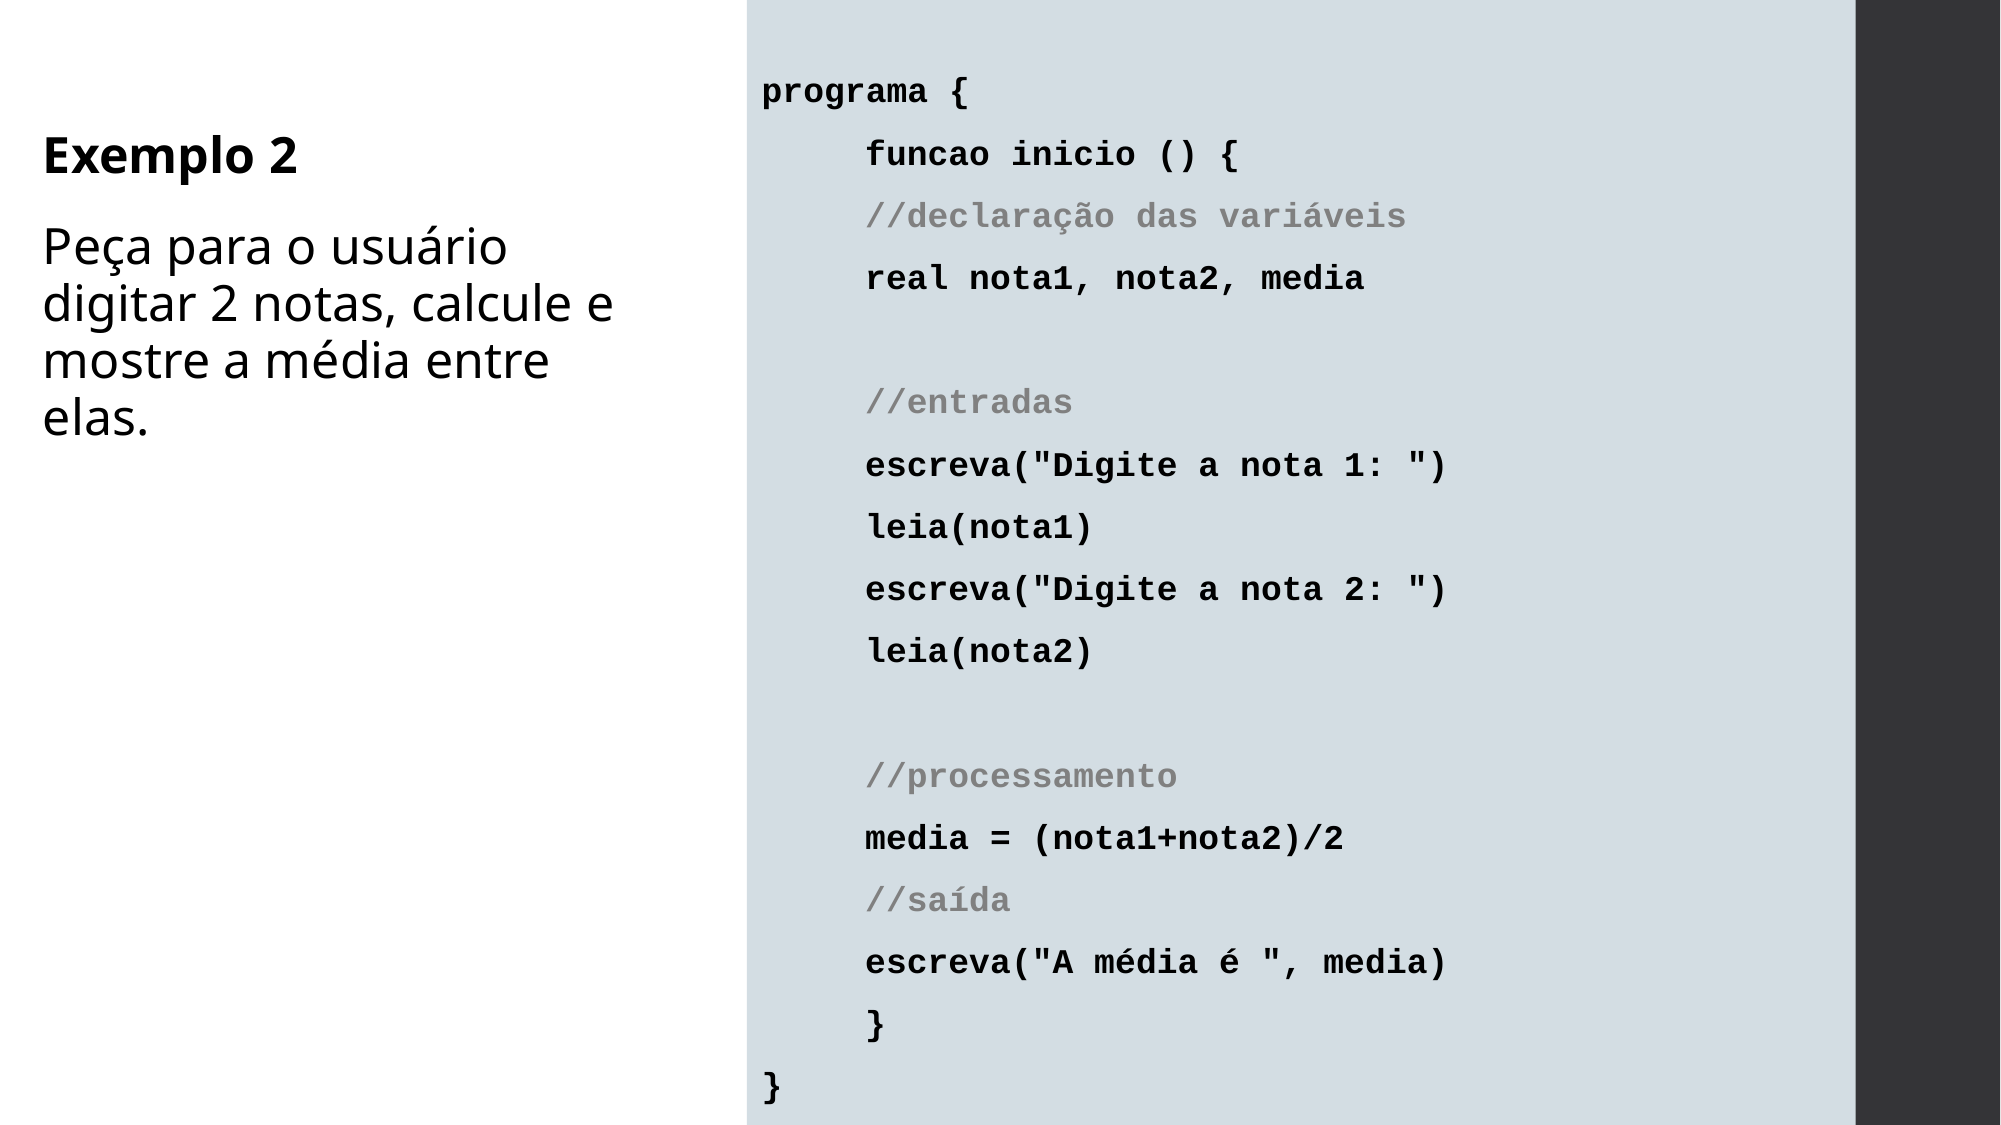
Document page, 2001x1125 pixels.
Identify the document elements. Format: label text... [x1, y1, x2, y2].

text_box programa { funcao inicio () { //declaração das variáveis real nota1, nota2, media //entradas escreva("Digite a nota 1: ") leia(nota1) escreva("Digite a nota 2: ") leia(nota2) //processamento media = (nota1+nota2)/2 //saída escreva("A média é ", media) } } [746, 0, 1856, 1125]
text_box Exemplo 2 Peça para o usuário digitar 2 notas, calcule e mostre a média entre elas. [28, 27, 661, 1098]
